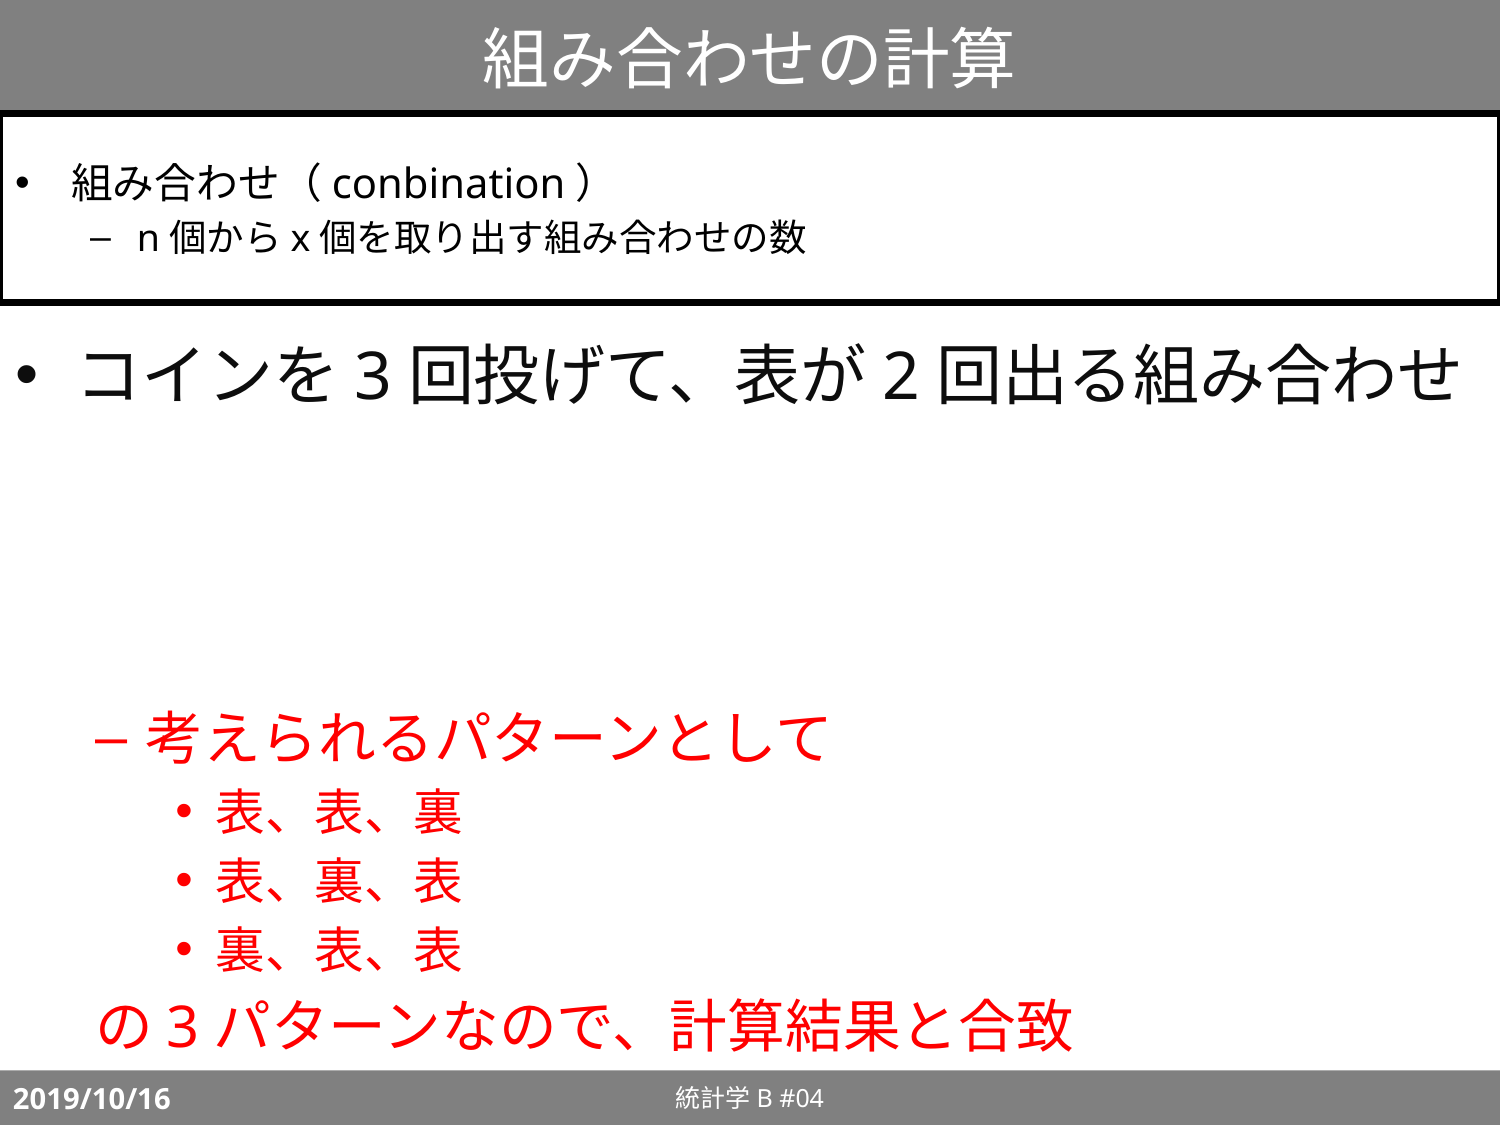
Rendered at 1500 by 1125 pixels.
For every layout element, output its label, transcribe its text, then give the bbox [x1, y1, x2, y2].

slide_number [0, 1070, 266, 1125]
title 組み合わせの計算 [0, 0, 1500, 110]
list 組み合わせ（conbination） n個からx個を取り出す組み合わせの数 [0, 110, 1500, 306]
footer 統計学B #04 [295, 1070, 1205, 1125]
